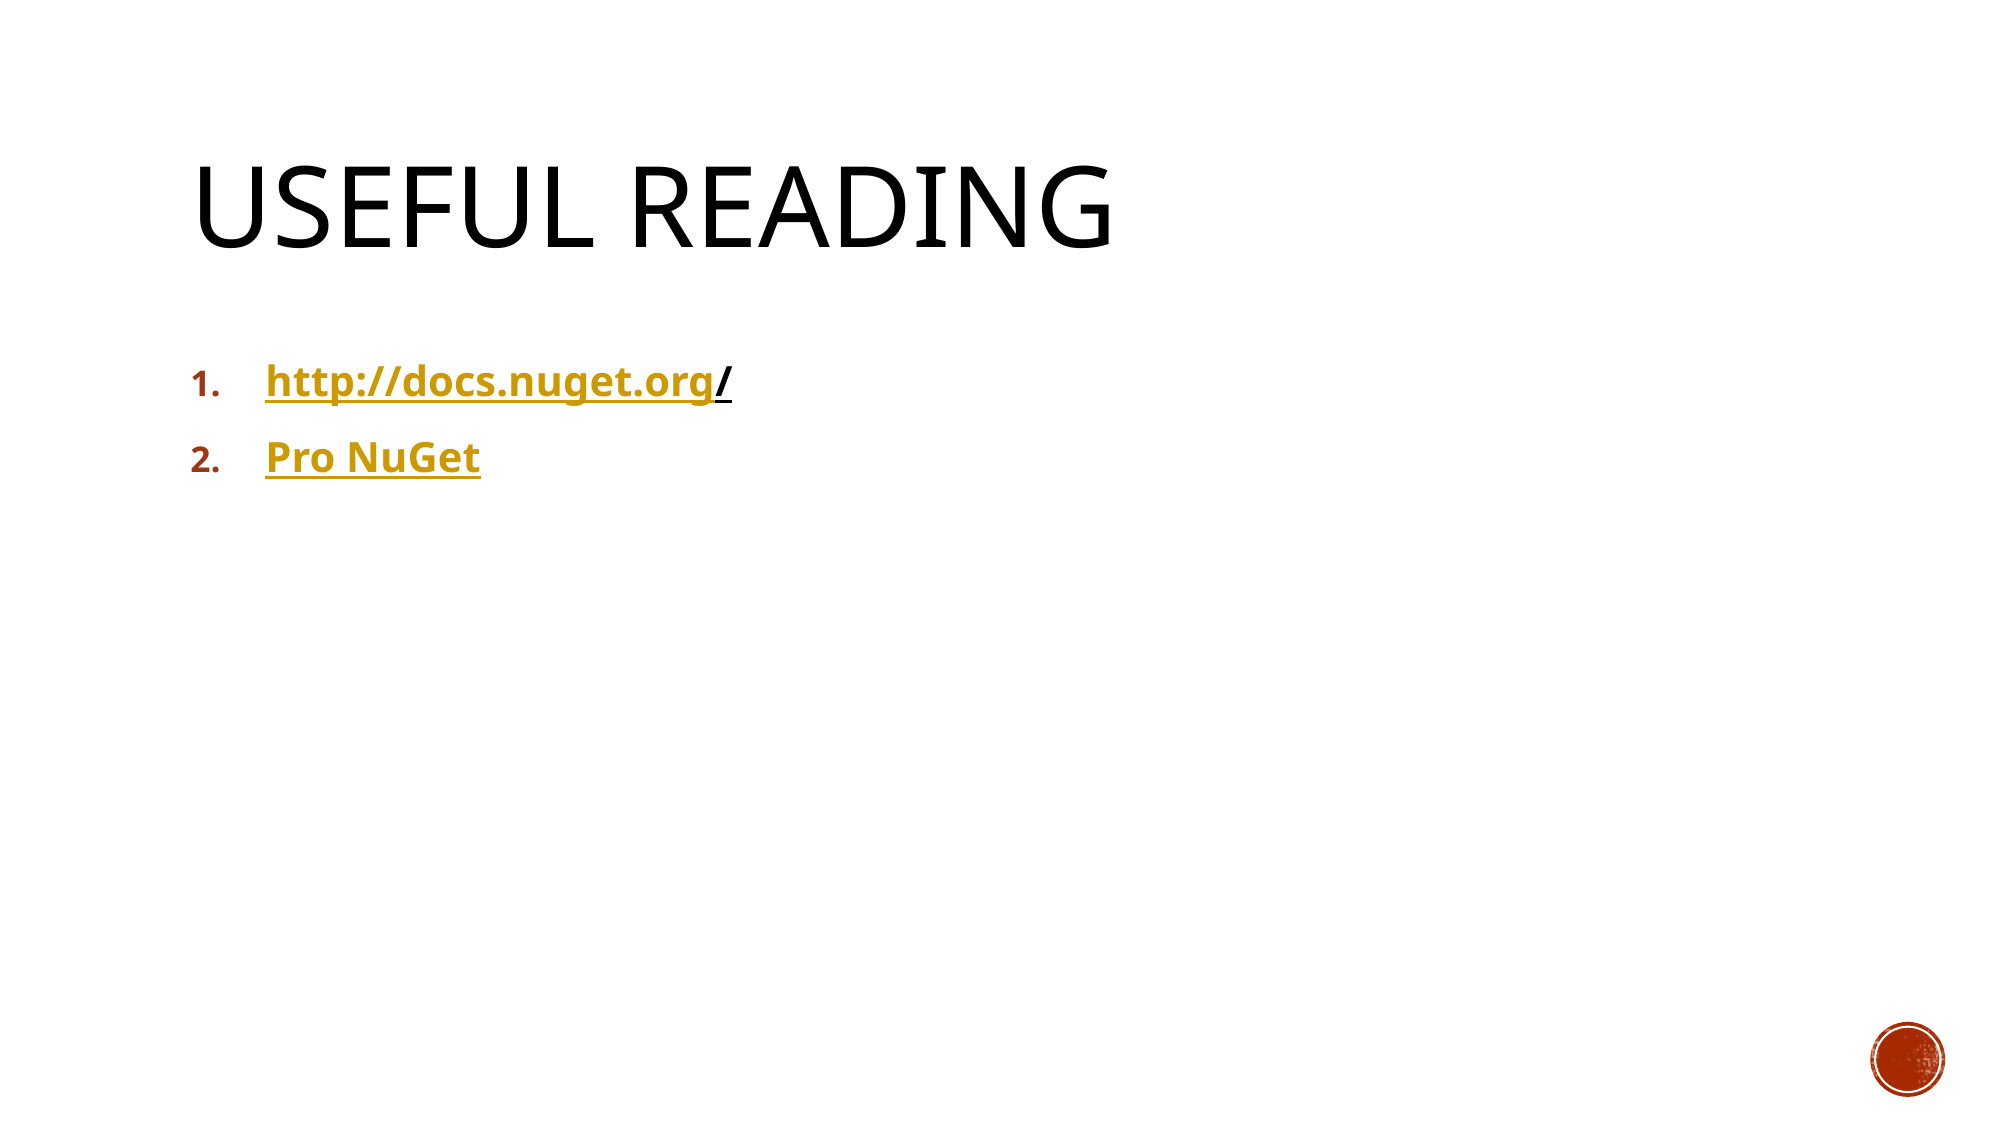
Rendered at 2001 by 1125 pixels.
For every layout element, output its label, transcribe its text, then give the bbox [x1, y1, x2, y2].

title Useful reading [175, 79, 1826, 344]
list http://docs.nuget.org/ Pro NuGet [175, 348, 1826, 1013]
